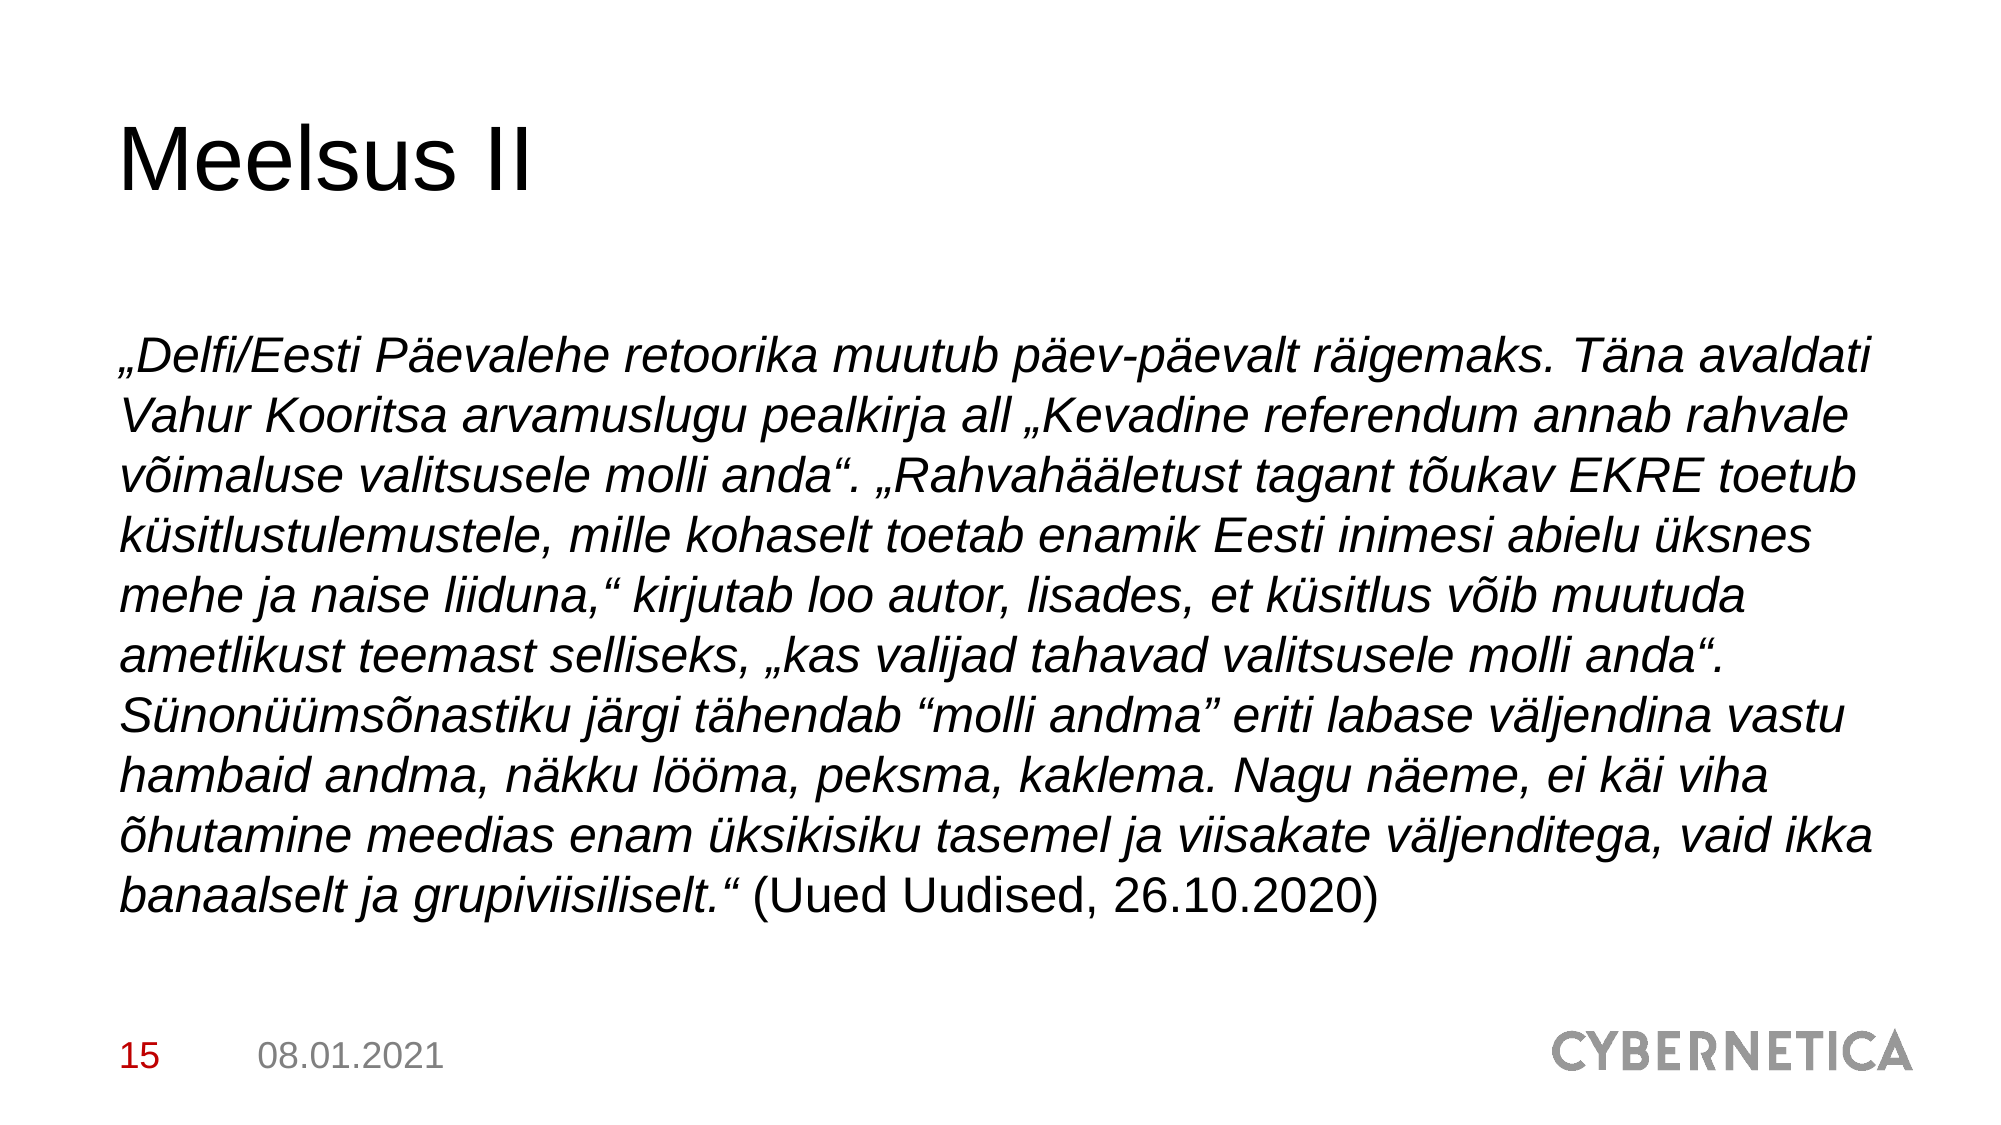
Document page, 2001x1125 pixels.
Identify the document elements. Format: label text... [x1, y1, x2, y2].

picture [1552, 1028, 1913, 1071]
slide_number 15 [103, 1023, 230, 1084]
title Meelsus II [102, 91, 1916, 315]
list „Delfi/Eesti Päevalehe retoorika muutub päev-päevalt räigemaks. Täna avaldati Vahur Kooritsa arvamuslugu pealkirja all „Kevadine referendum annab rahvale võimaluse valitsusele molli anda“. „Rahvahääletust tagant tõukav EKRE toetub küsitlustulemustele, mille kohaselt toetab enamik Eesti inimesi abielu üksnes mehe ja naise liiduna,“ kirjutab loo autor, lisades, et küsitlus võib muutuda ametlikust teemast selliseks, „kas valijad tahavad valitsusele molli anda“. Sünonüümsõnastiku järgi tähendab “molli andma” eriti labase väljendina vastu hambaid andma, näkku lööma, peksma, kaklema. Nagu näeme, ei käi viha õhutamine meedias enam üksikisiku tasemel ja viisakate väljenditega, vaid ikka banaalselt ja grupiviisiliselt.“ (Uued Uudised, 26.10.2020) [104, 314, 1916, 1000]
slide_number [242, 1023, 544, 1084]
